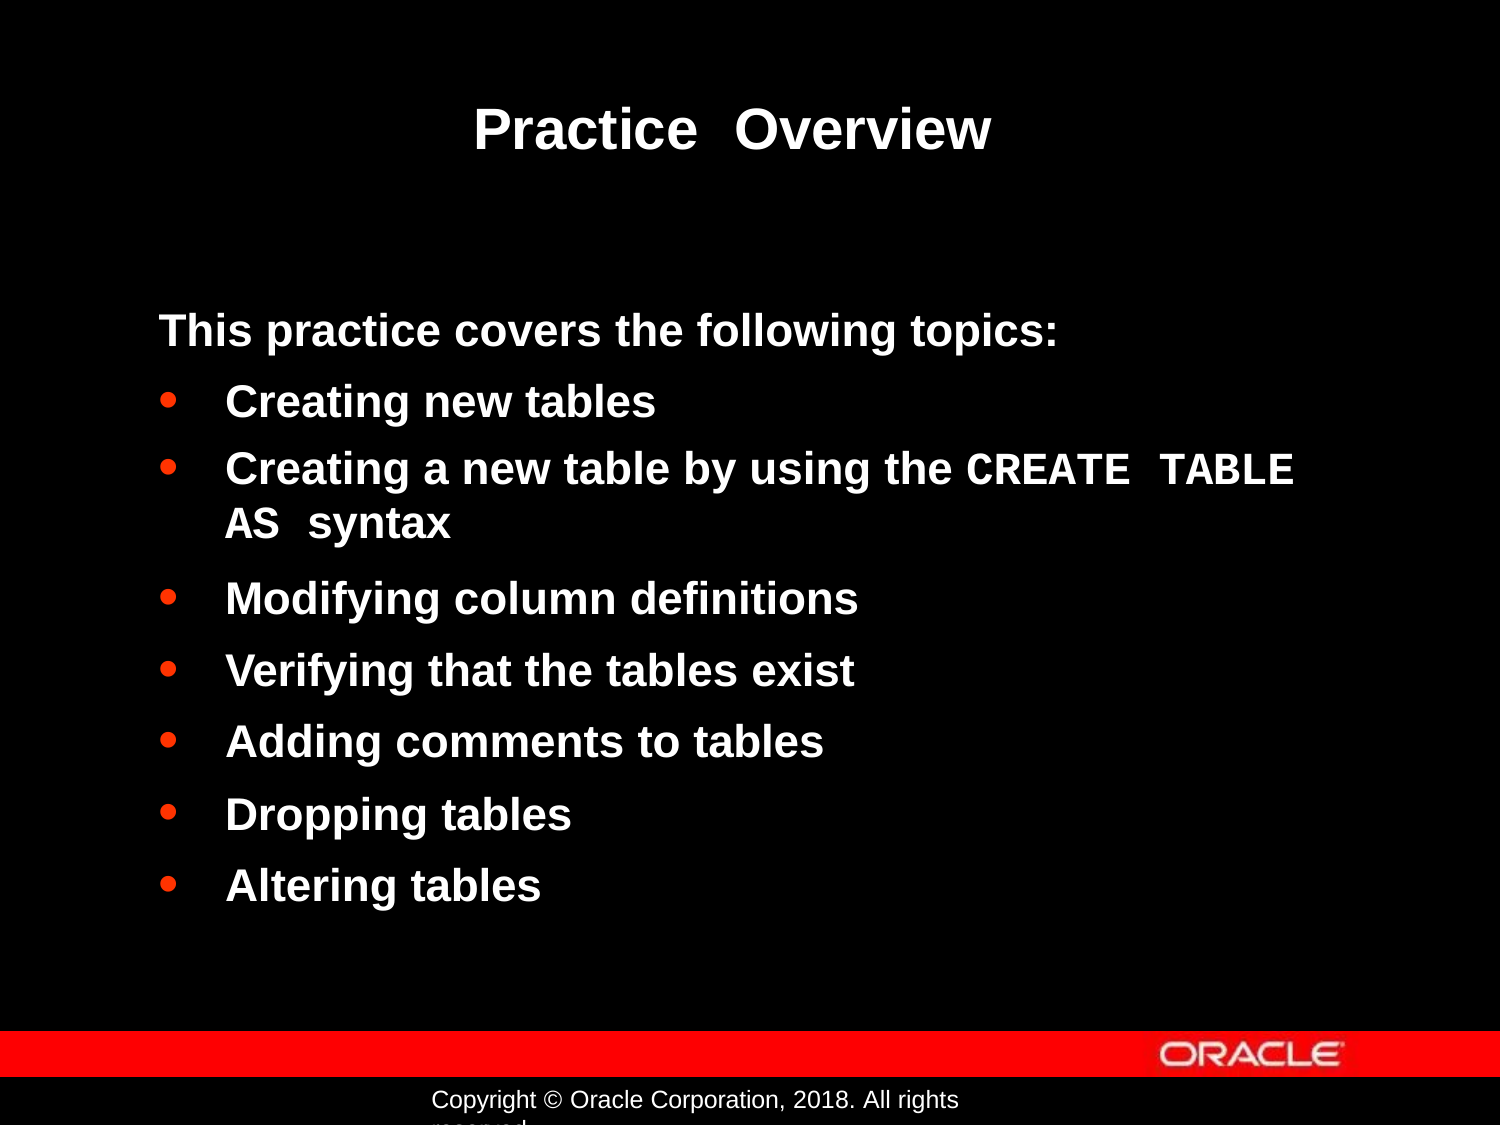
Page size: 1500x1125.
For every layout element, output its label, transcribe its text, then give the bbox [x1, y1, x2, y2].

title Practice Overview [471, 88, 994, 279]
text_box This practice covers the following topics: Creating new tables Creating a new table by using the CREATE TABLE AS syntax Modifying column definitions Verifying that the tables exist Adding comments to tables Dropping tables Altering tables [156, 295, 1300, 911]
footer Copyright © Oracle Corporation, 2018. All rights reserved. [429, 1085, 1067, 1125]
picture [0, 1031, 1500, 1077]
